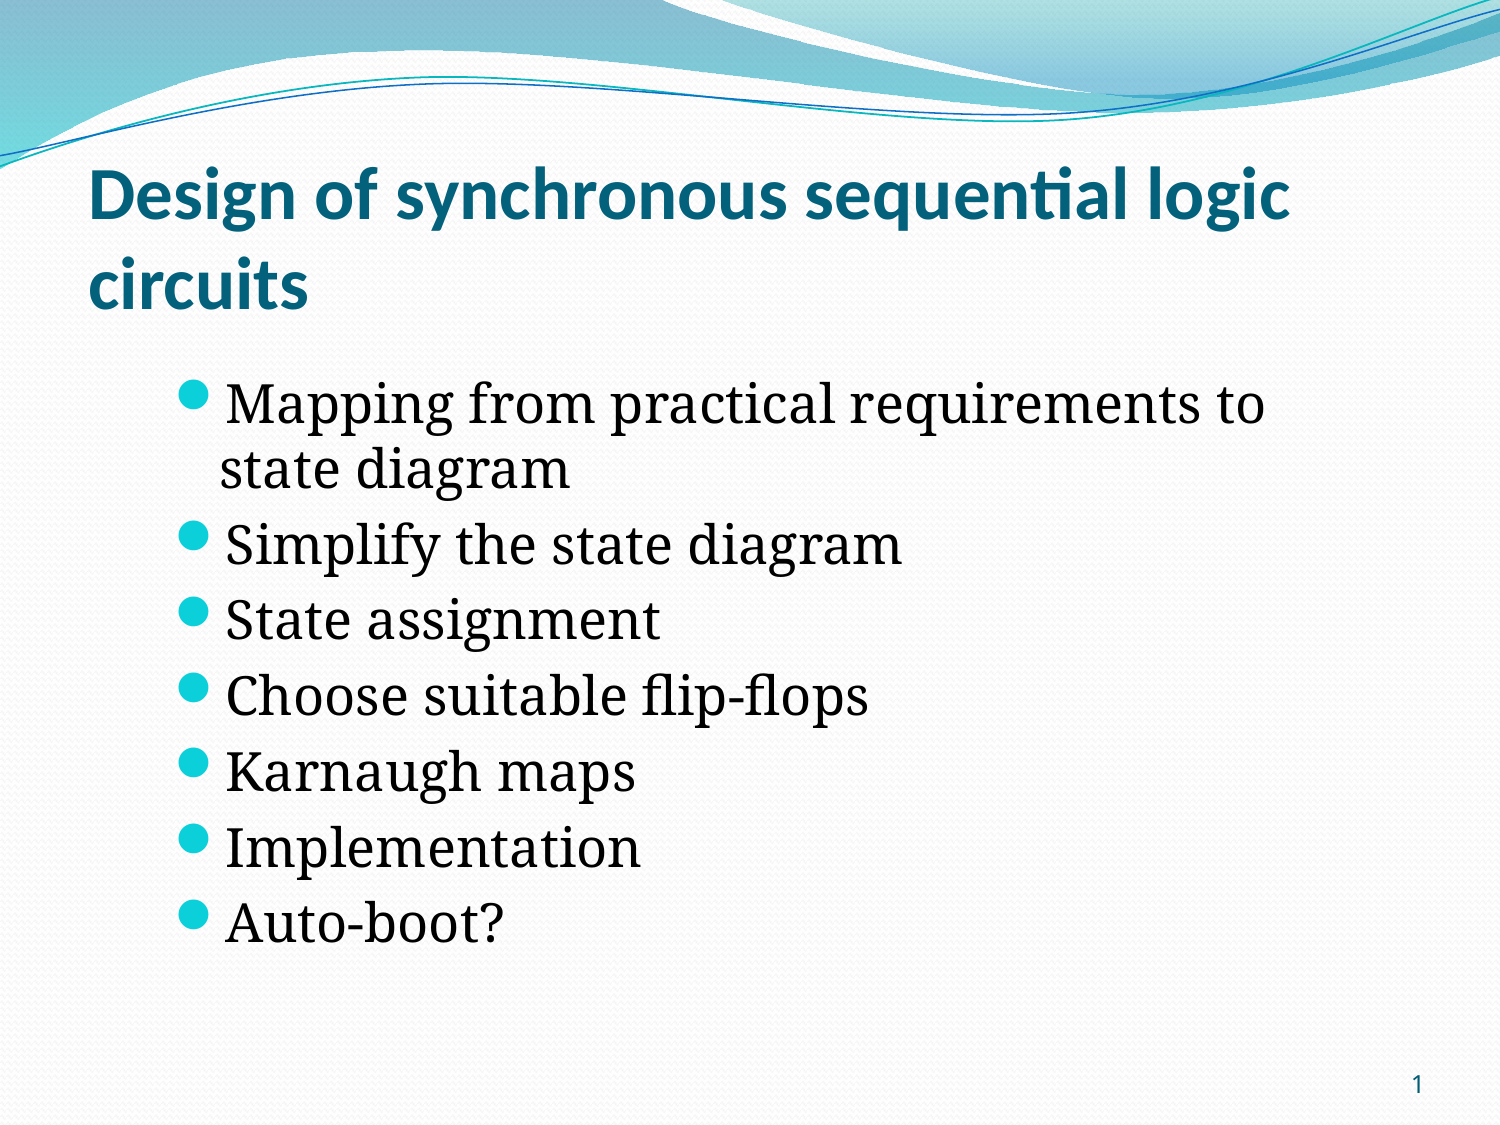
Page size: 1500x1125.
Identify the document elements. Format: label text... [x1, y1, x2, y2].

title Design of synchronous sequential logic circuits [88, 136, 1424, 325]
slide_number 1 [1299, 1042, 1425, 1103]
list Mapping from practical requirements to state diagram Simplify the state diagram State assignment Choose suitable flip-flops Karnaugh maps Implementation Auto-boot? [159, 361, 1360, 1037]
